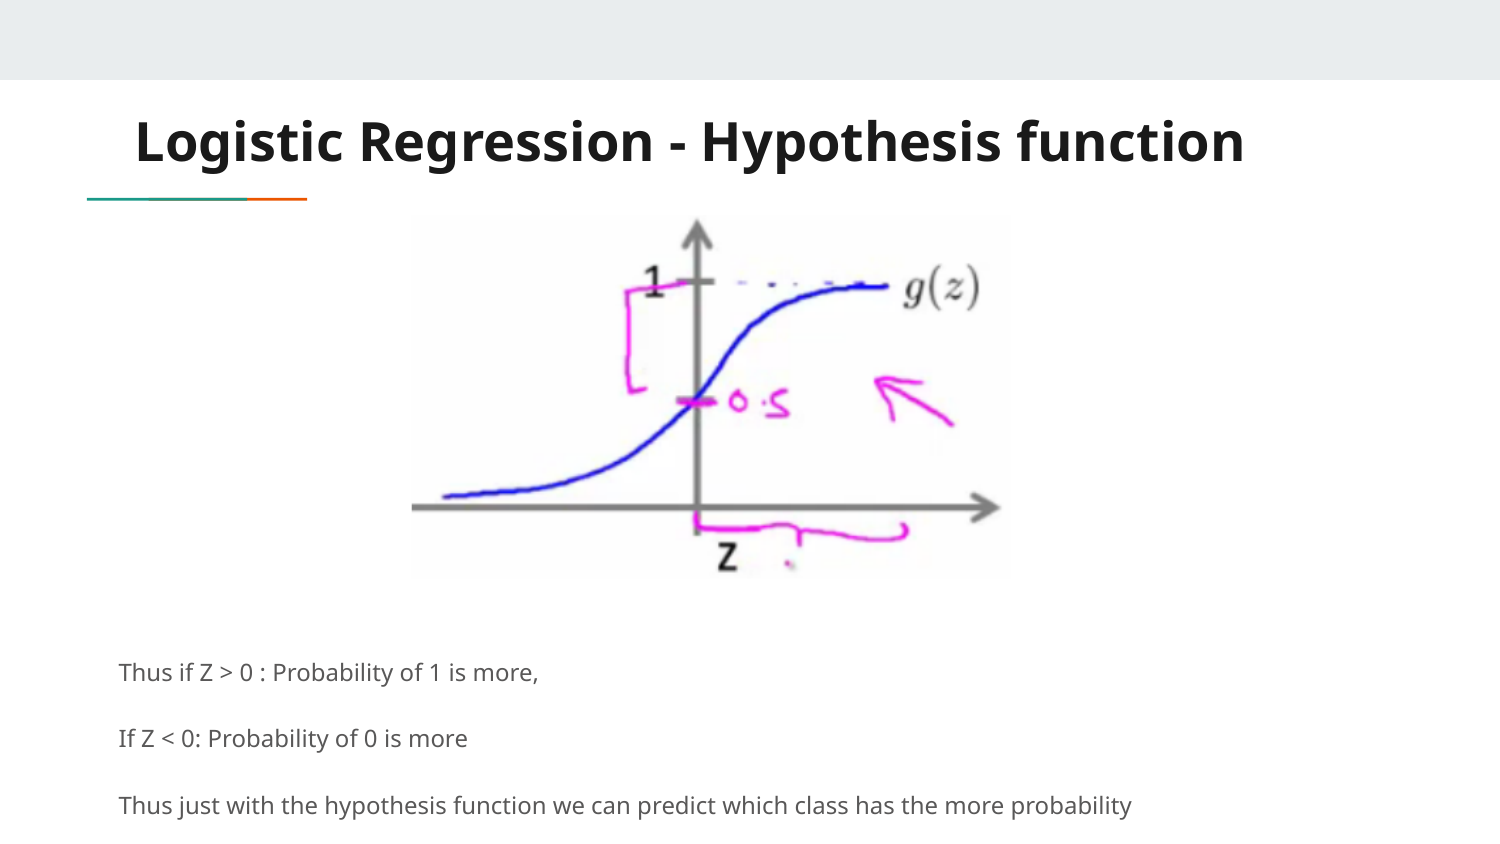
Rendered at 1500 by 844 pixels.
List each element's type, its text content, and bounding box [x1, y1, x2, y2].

picture [377, 215, 1053, 590]
title Logistic Regression - Hypothesis function [119, 92, 1381, 181]
list Thus if Z > 0 : Probability of 1 is more, If Z < 0: Probability of 0 is more Thus just with the hypothesis function we can predict which class has the more probability [103, 222, 1365, 844]
